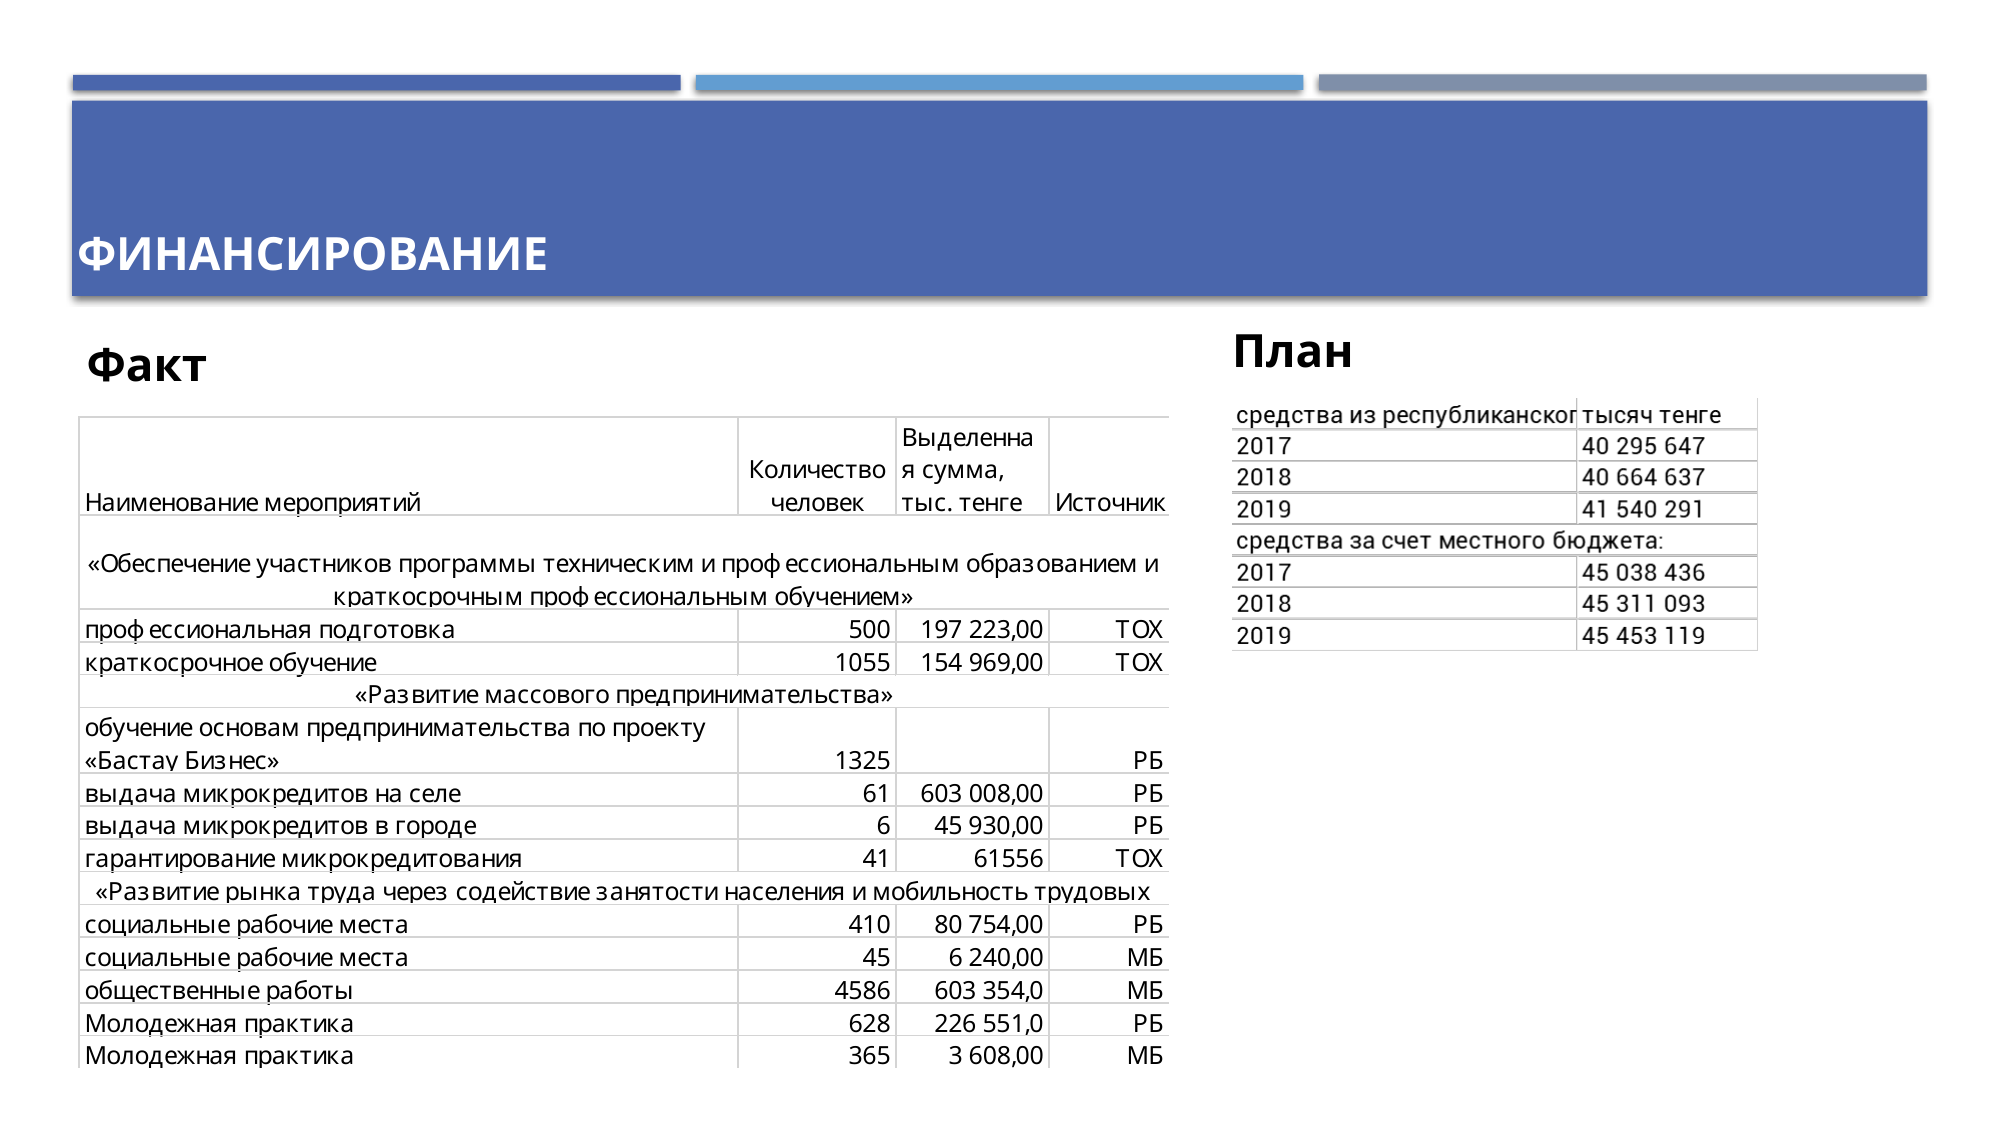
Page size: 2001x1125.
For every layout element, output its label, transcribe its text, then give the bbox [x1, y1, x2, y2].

text_box ФИНАНСИРОВАНИЕ [62, 217, 564, 288]
text_box План [1217, 314, 1369, 385]
text_box Факт [71, 328, 222, 398]
picture [1232, 398, 1760, 653]
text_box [77, 415, 1171, 1070]
